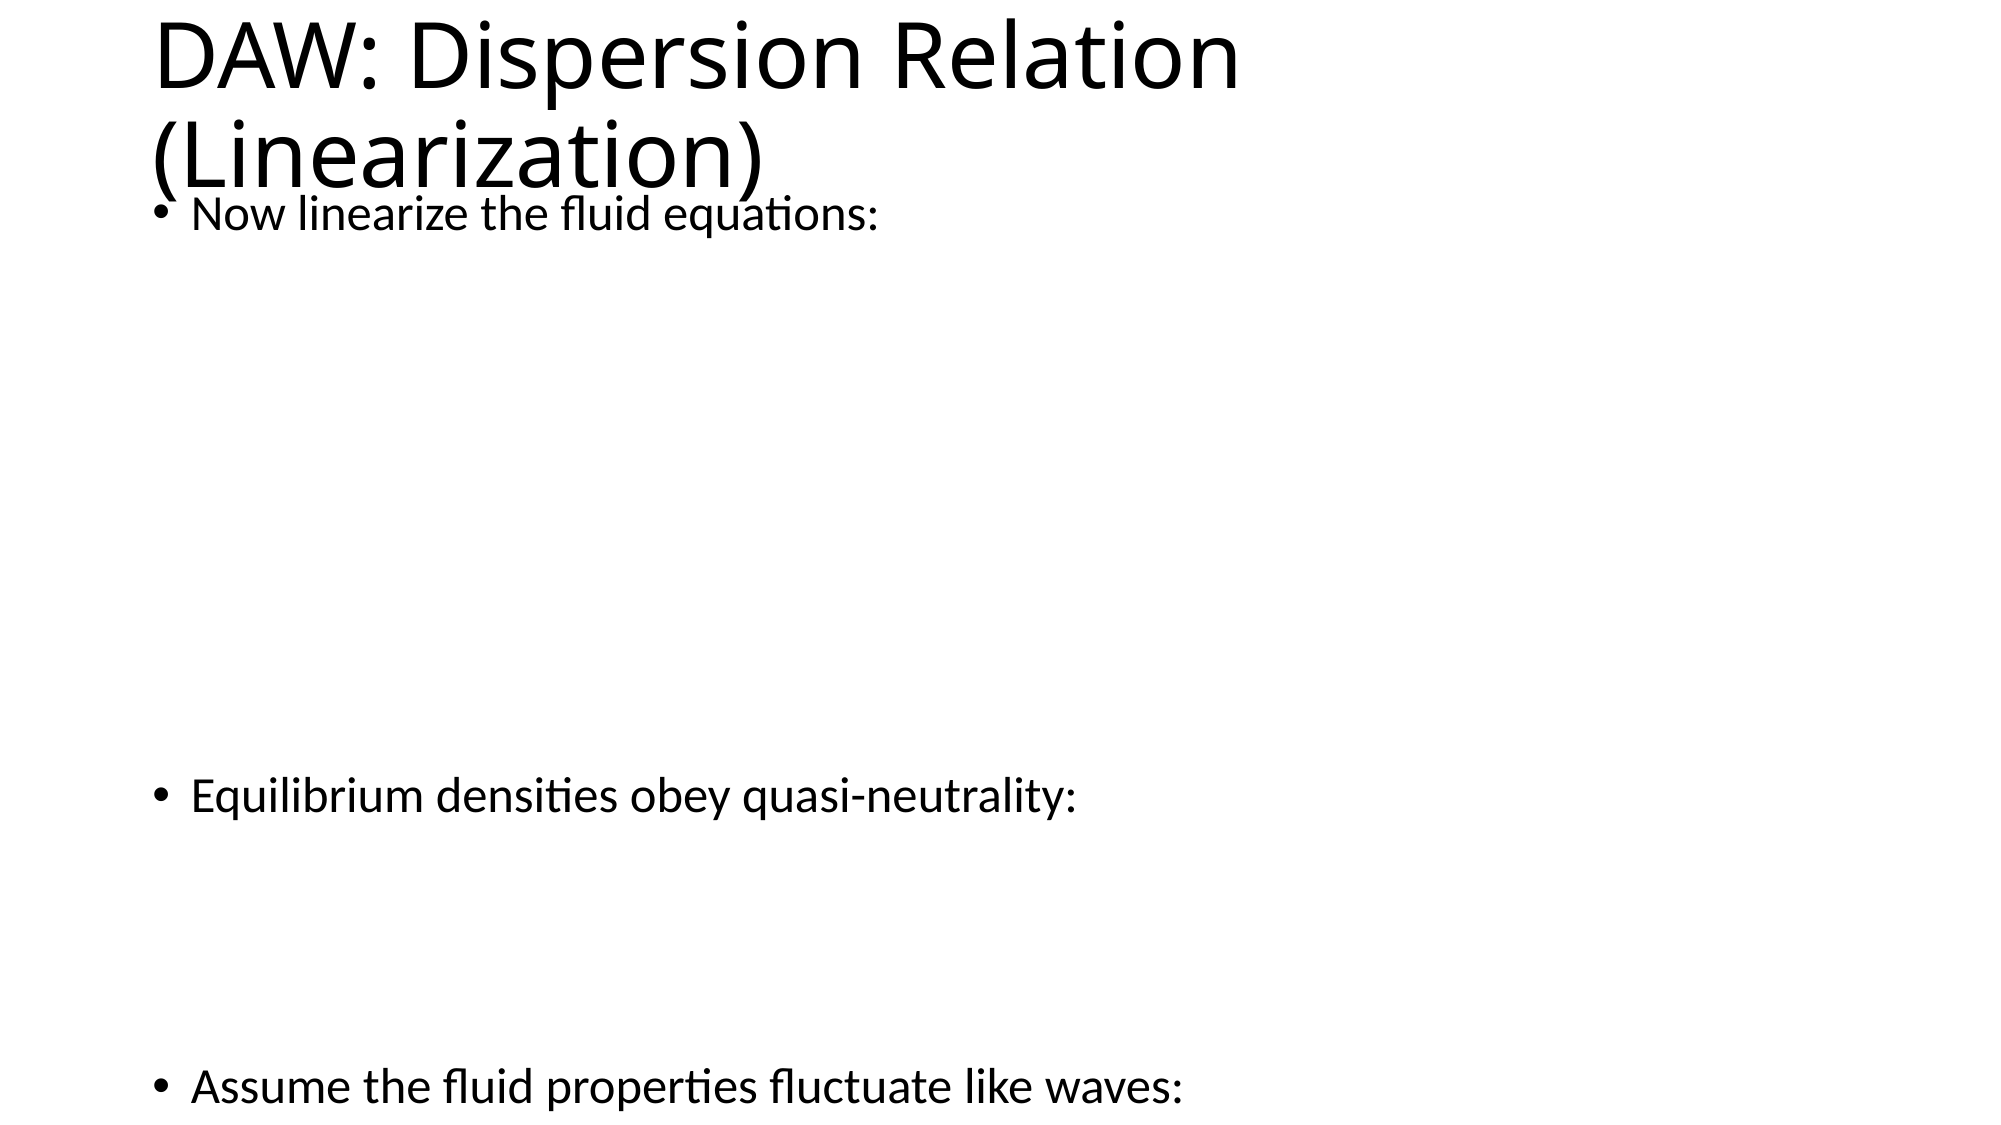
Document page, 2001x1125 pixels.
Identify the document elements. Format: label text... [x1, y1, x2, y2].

title DAW: Dispersion Relation (Linearization) [137, 0, 1863, 218]
